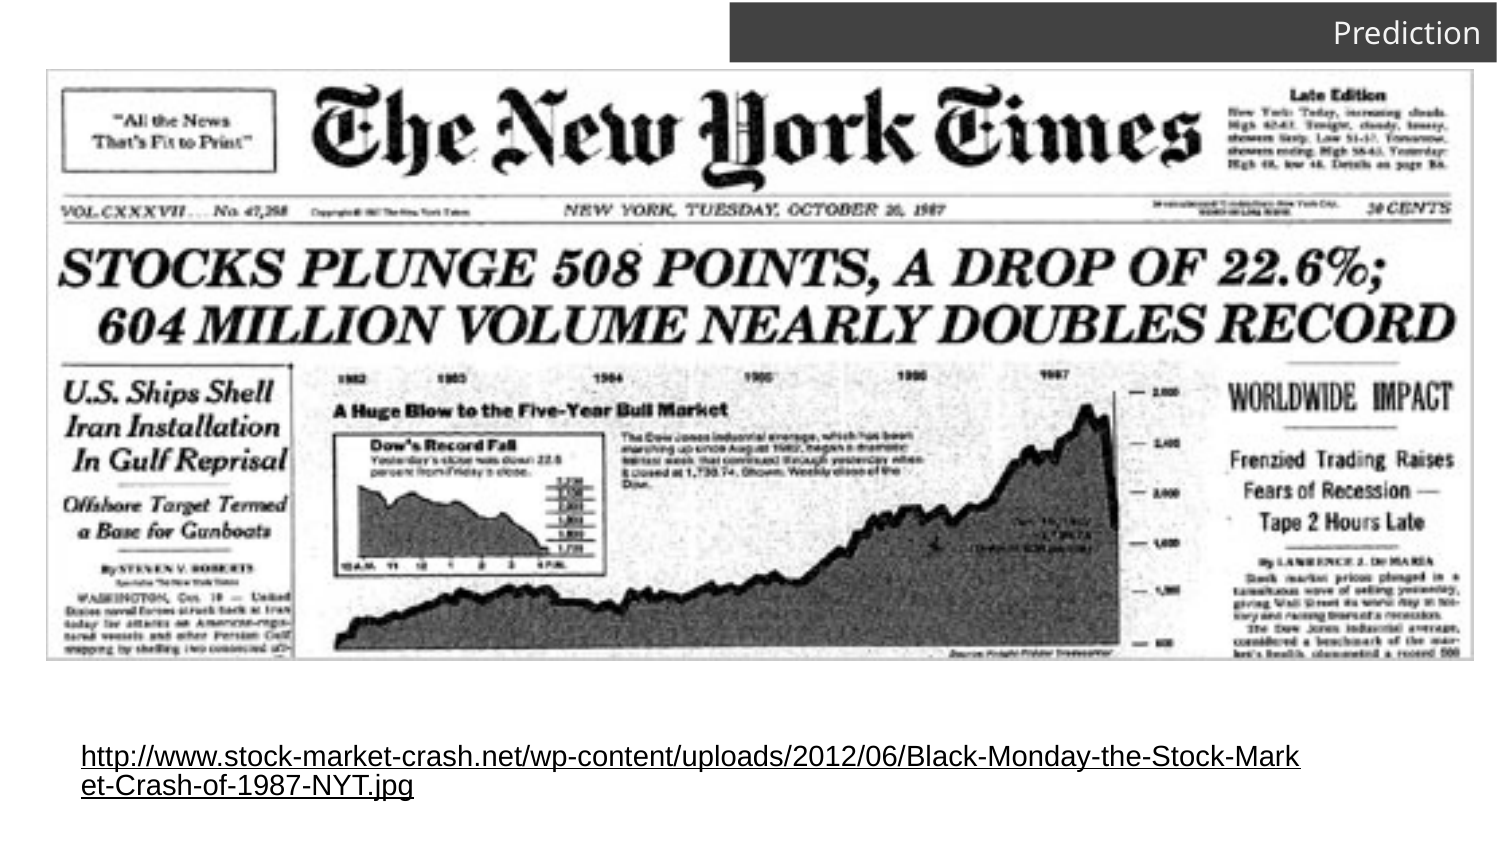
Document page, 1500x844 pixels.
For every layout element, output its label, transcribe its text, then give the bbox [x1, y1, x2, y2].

picture [46, 69, 1475, 662]
title Prediction [729, 2, 1497, 63]
text_box http://www.stock-market-crash.net/wp-content/uploads/2012/06/Black-Monday-the-Stock-Market-Crash-of-1987-NYT.jpg [65, 720, 1324, 823]
